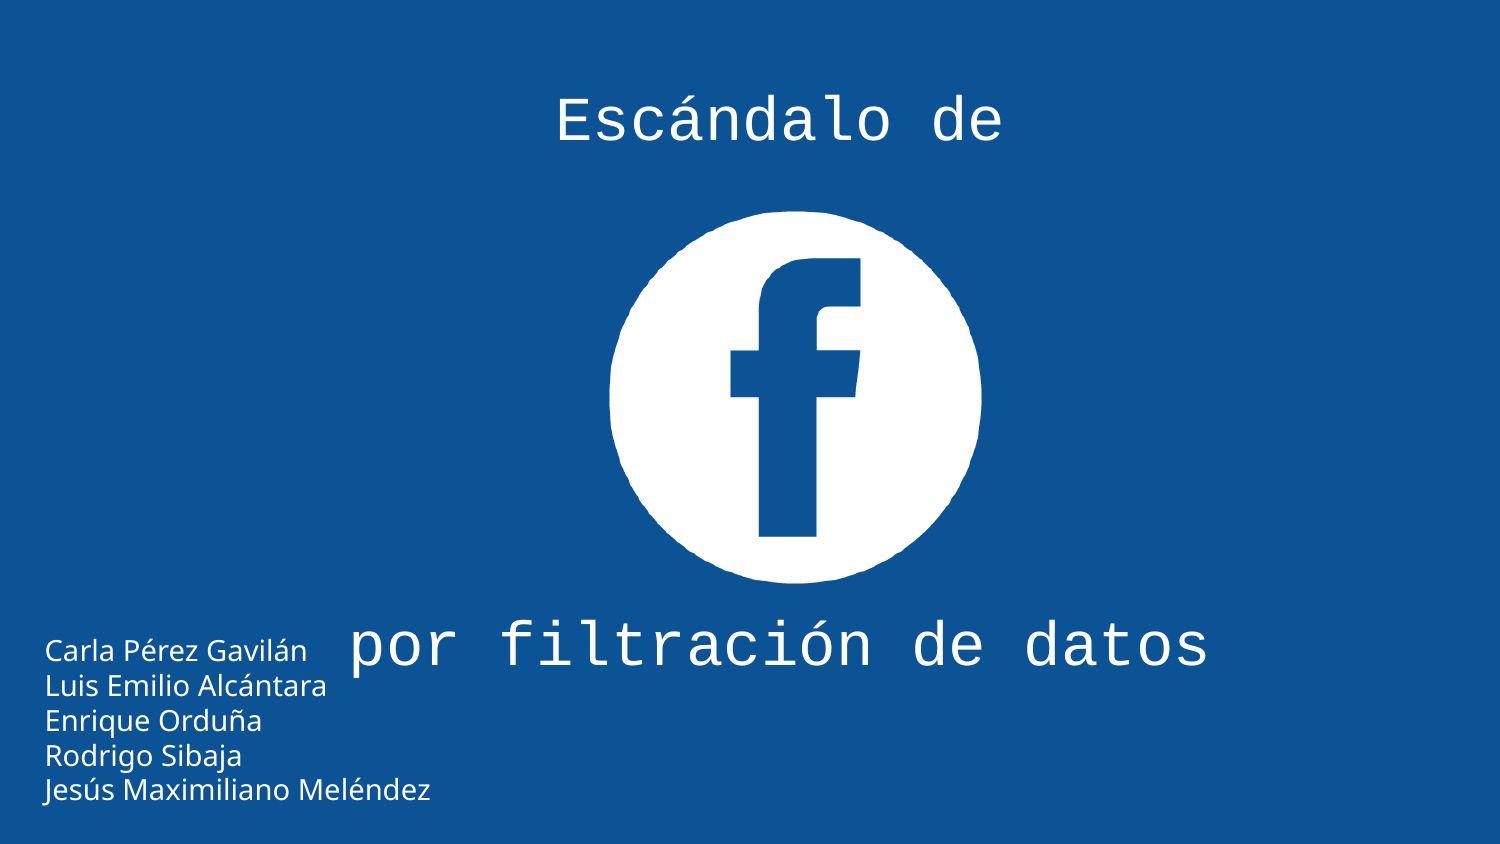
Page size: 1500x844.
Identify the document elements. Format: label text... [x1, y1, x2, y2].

picture [562, 164, 1027, 629]
title Escándalo de por filtración de datos [43, 195, 1442, 693]
text_box Carla Pérez Gavilán Luis Emilio Alcántara Enrique Orduña Rodrigo Sibaja Jesús Maximiliano Meléndez [29, 616, 629, 681]
